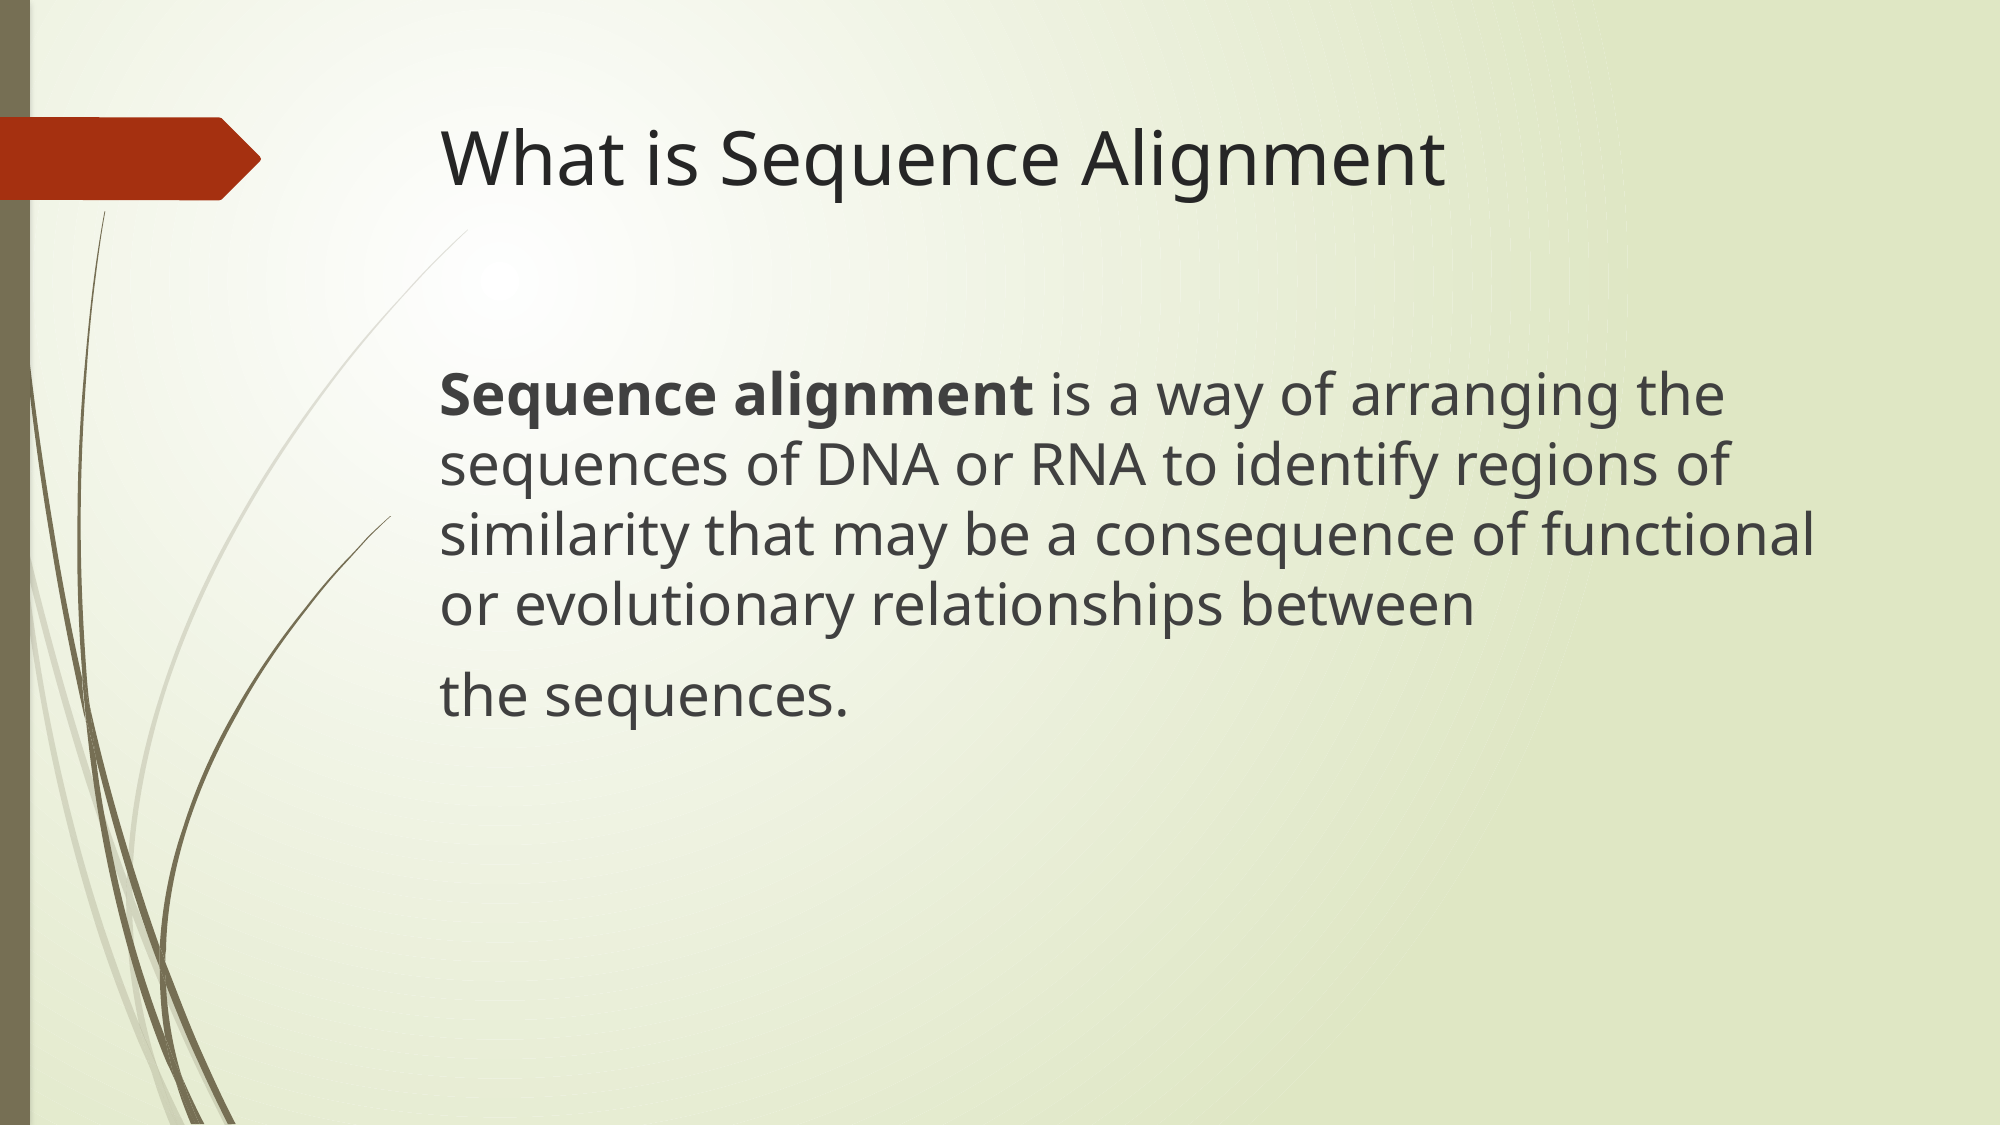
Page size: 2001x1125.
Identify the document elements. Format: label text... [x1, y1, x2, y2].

list Sequence alignment is a way of arranging the sequences of DNA or RNA to identify regions of similarity that may be a consequence of functional or evolutionary relationships between the sequences. [424, 350, 1888, 970]
title What is Sequence Alignment [425, 102, 1888, 313]
